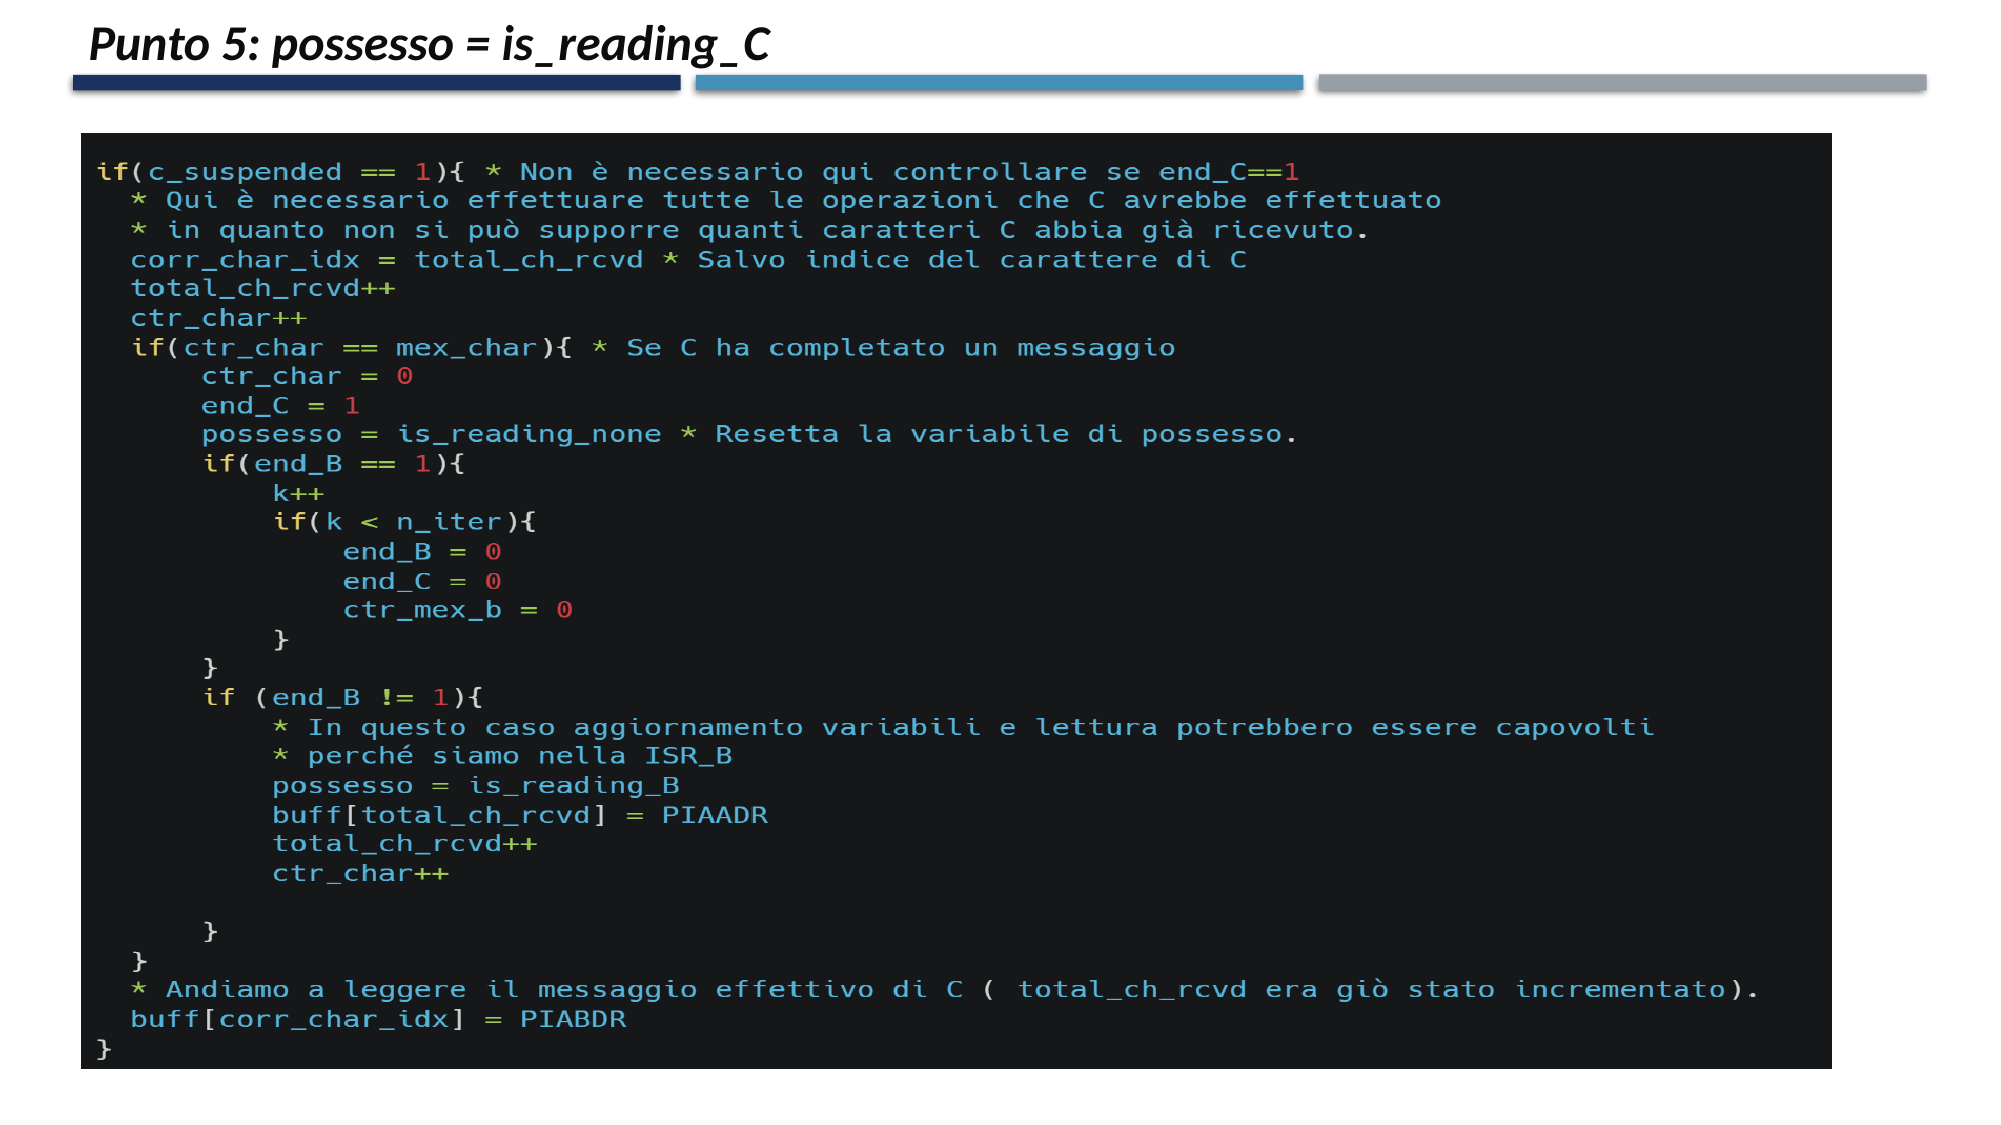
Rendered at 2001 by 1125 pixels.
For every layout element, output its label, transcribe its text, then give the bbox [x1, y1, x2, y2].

text_box Punto 5: possesso = is_reading_C [73, 3, 1985, 79]
picture [81, 132, 1832, 1069]
